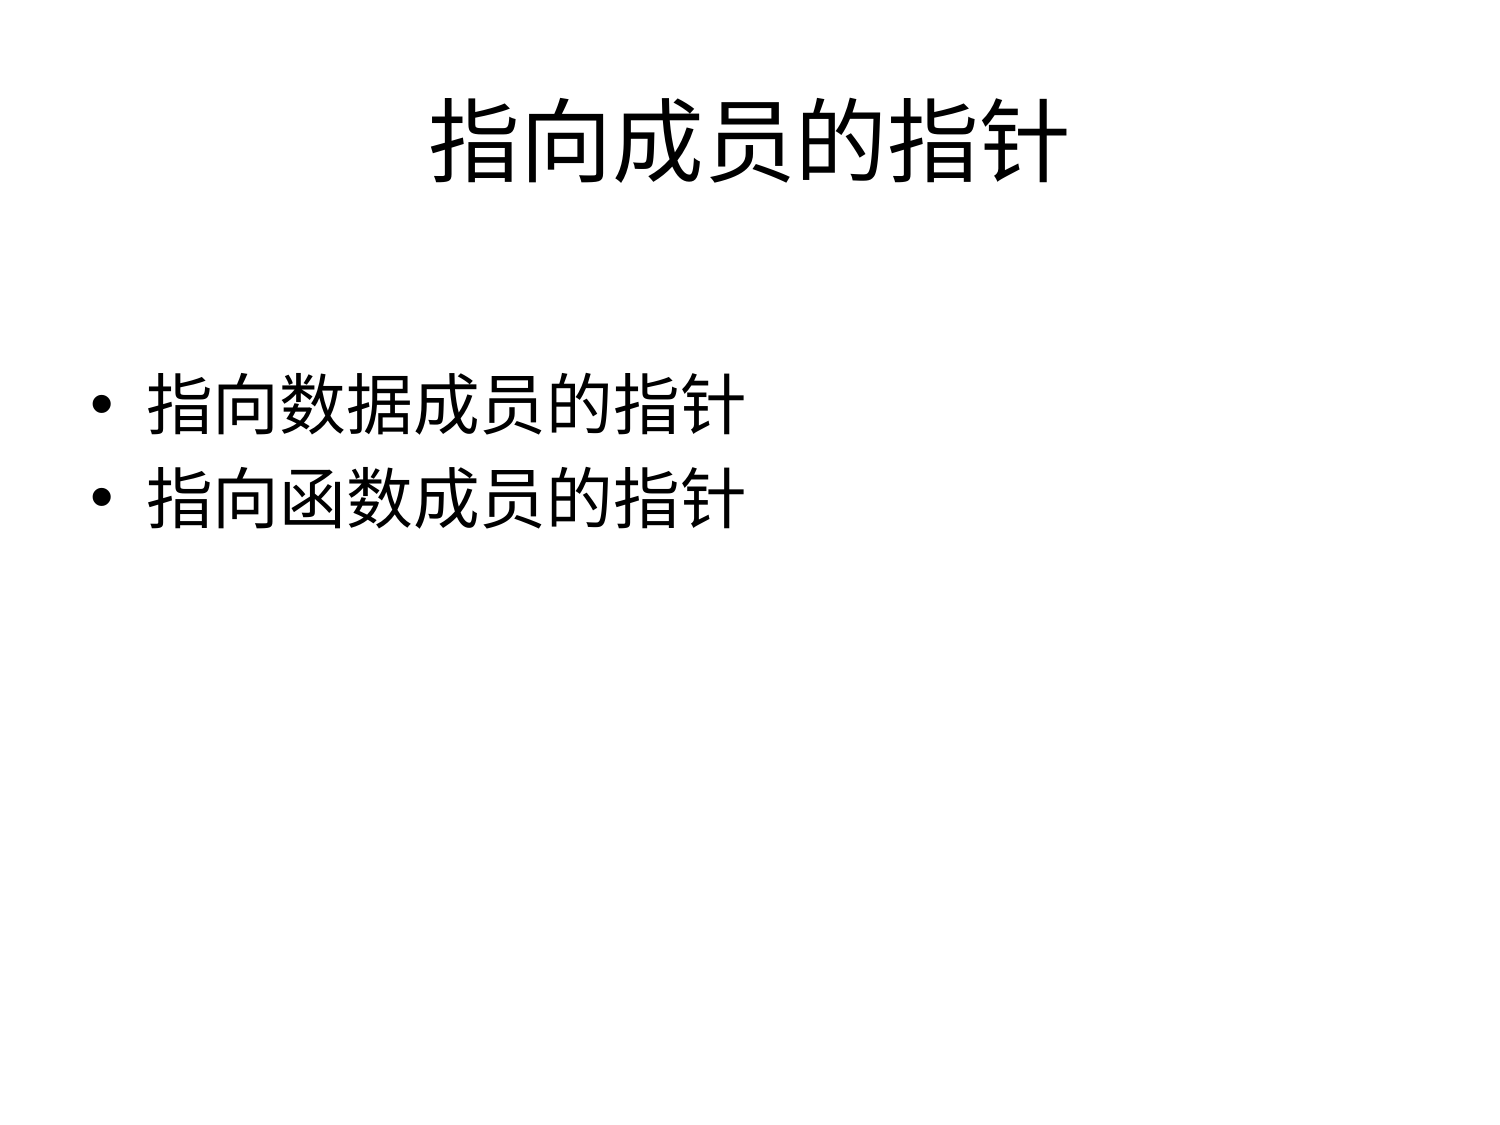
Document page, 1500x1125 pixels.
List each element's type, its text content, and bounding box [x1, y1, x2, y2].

list 指向数据成员的指针 指向函数成员的指针 [75, 262, 1425, 1005]
title 指向成员的指针 [75, 45, 1425, 233]
